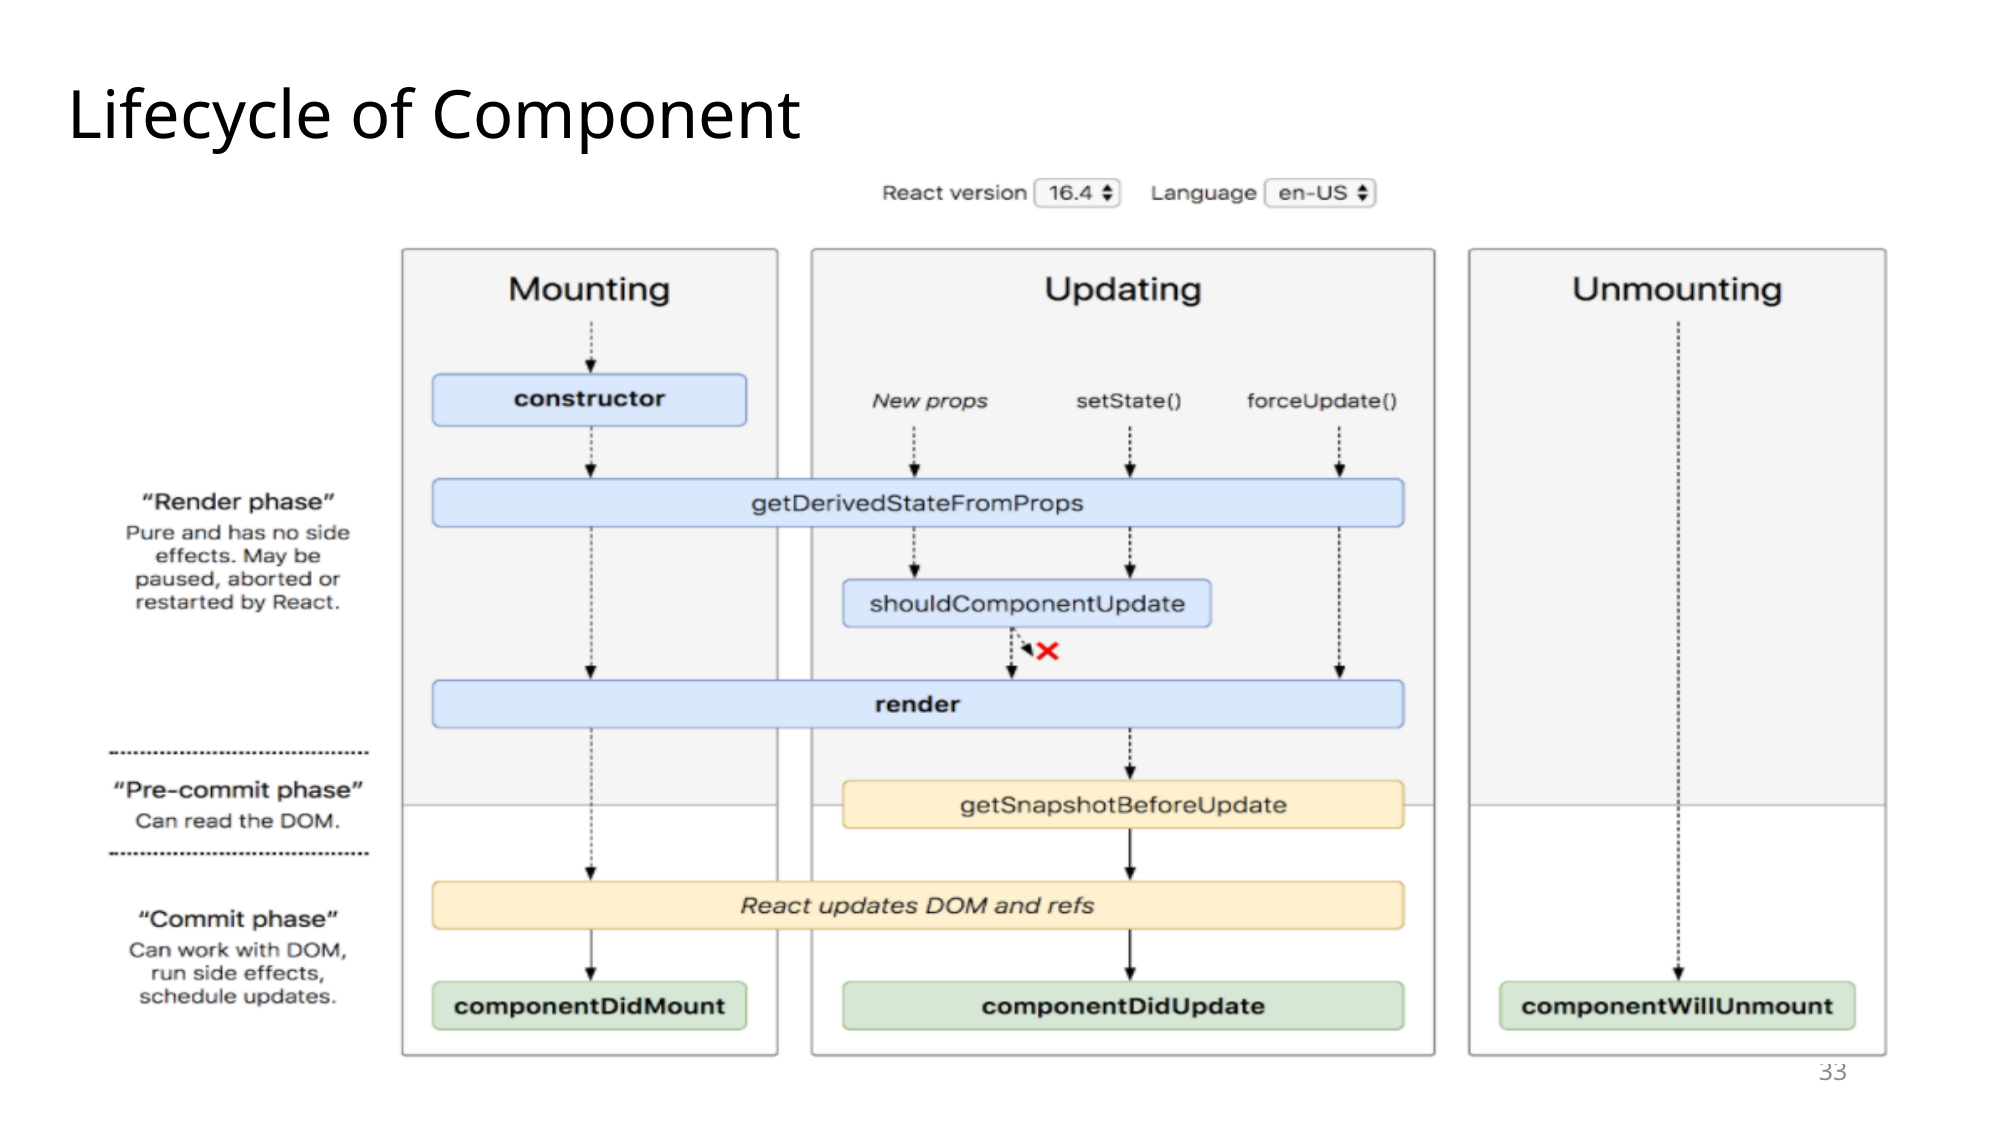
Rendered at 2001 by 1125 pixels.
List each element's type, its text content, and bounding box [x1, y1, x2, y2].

picture [72, 178, 1913, 1064]
title Lifecycle of Component [52, 59, 1952, 175]
slide_number 33 [1412, 1064, 1863, 1103]
